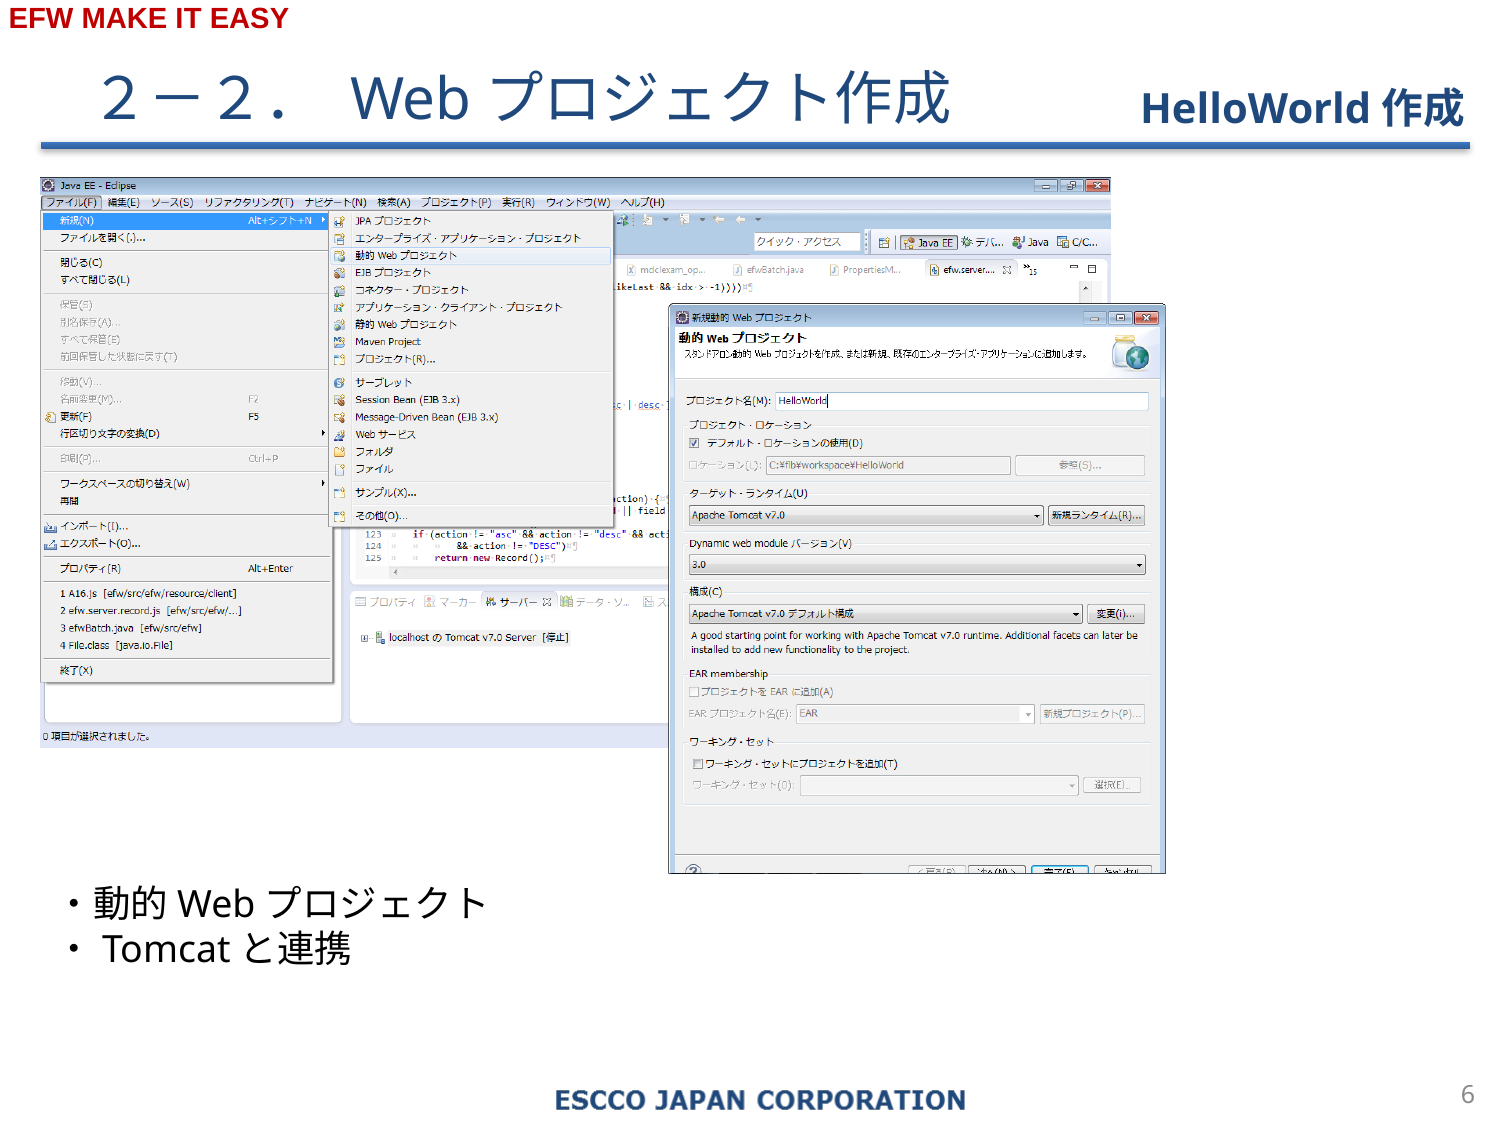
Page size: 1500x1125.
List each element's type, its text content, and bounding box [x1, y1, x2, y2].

picture [523, 1069, 999, 1125]
text_box 5 [1139, 1065, 1490, 1125]
text_box ・動的Webプロジェクト ・Tomcatと連携 [40, 873, 620, 1013]
picture [40, 177, 1167, 874]
title ２－２． Webプロジェクト作成 [75, 53, 1208, 146]
title HelloWorld作成 [1114, 74, 1484, 167]
